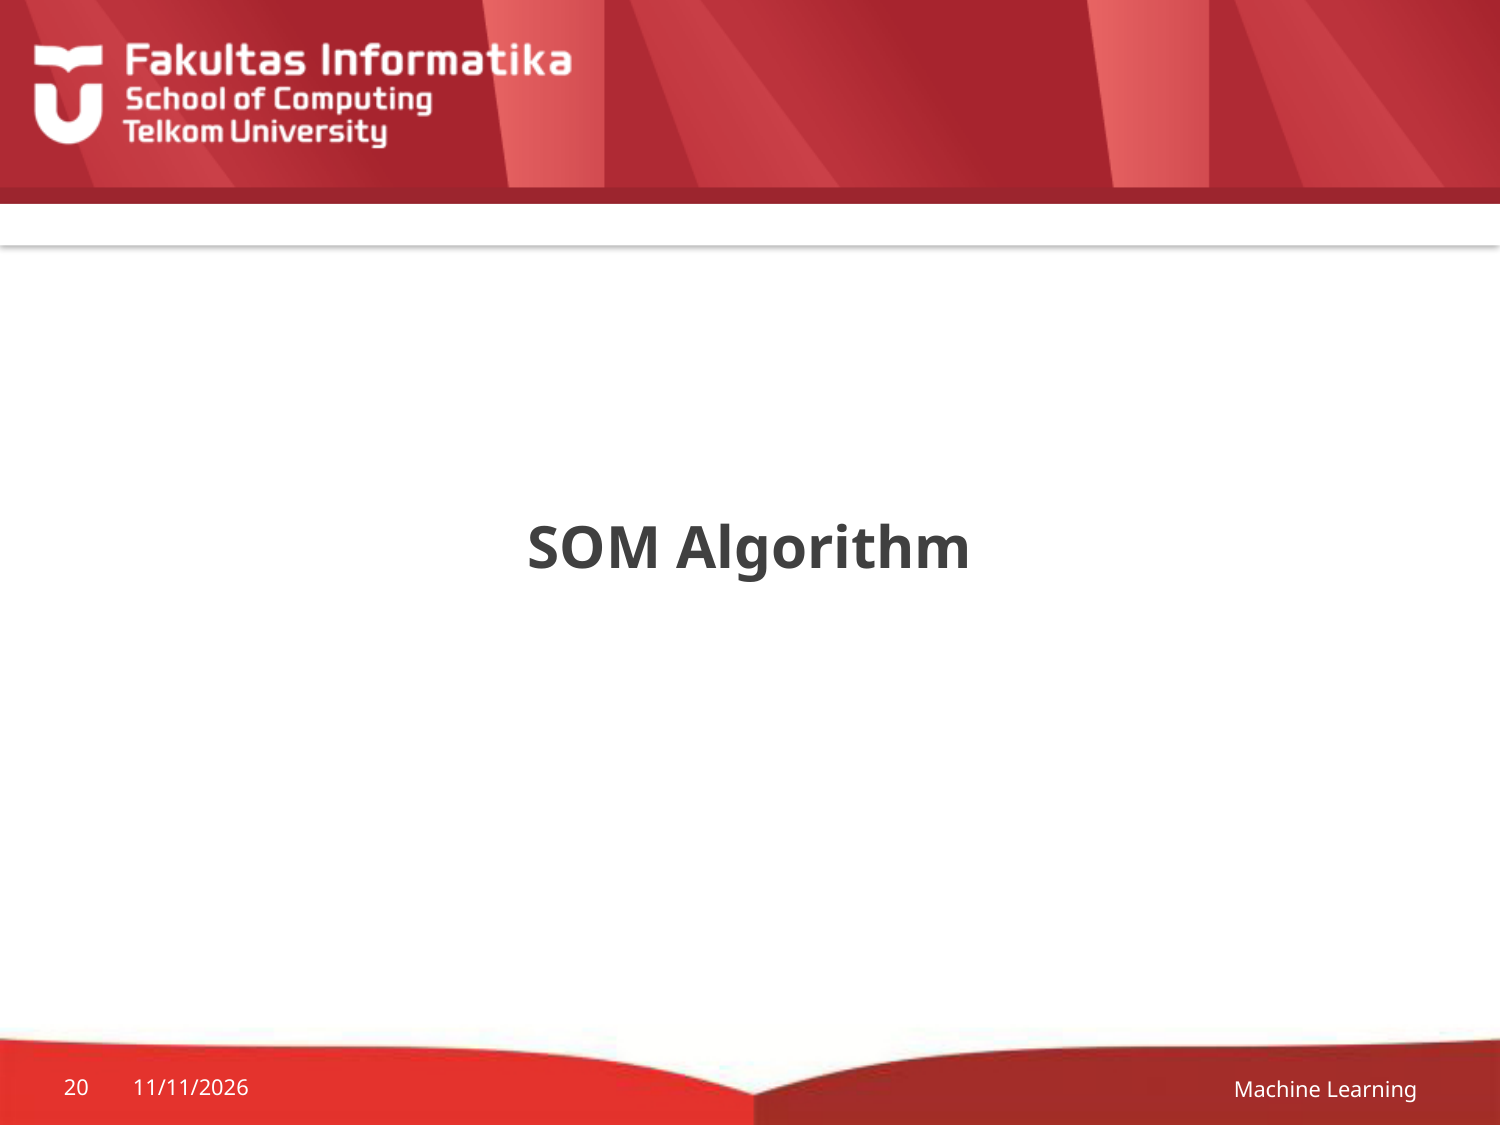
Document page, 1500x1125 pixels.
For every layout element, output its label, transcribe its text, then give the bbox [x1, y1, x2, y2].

picture [0, 0, 1500, 203]
title SOM Algorithm [67, 492, 1433, 598]
picture [0, 1024, 1500, 1125]
list Machine Learning [888, 1058, 1433, 1119]
slide_number 20 [63, 1058, 123, 1119]
slide_number 09-Apr-19 [132, 1058, 403, 1119]
